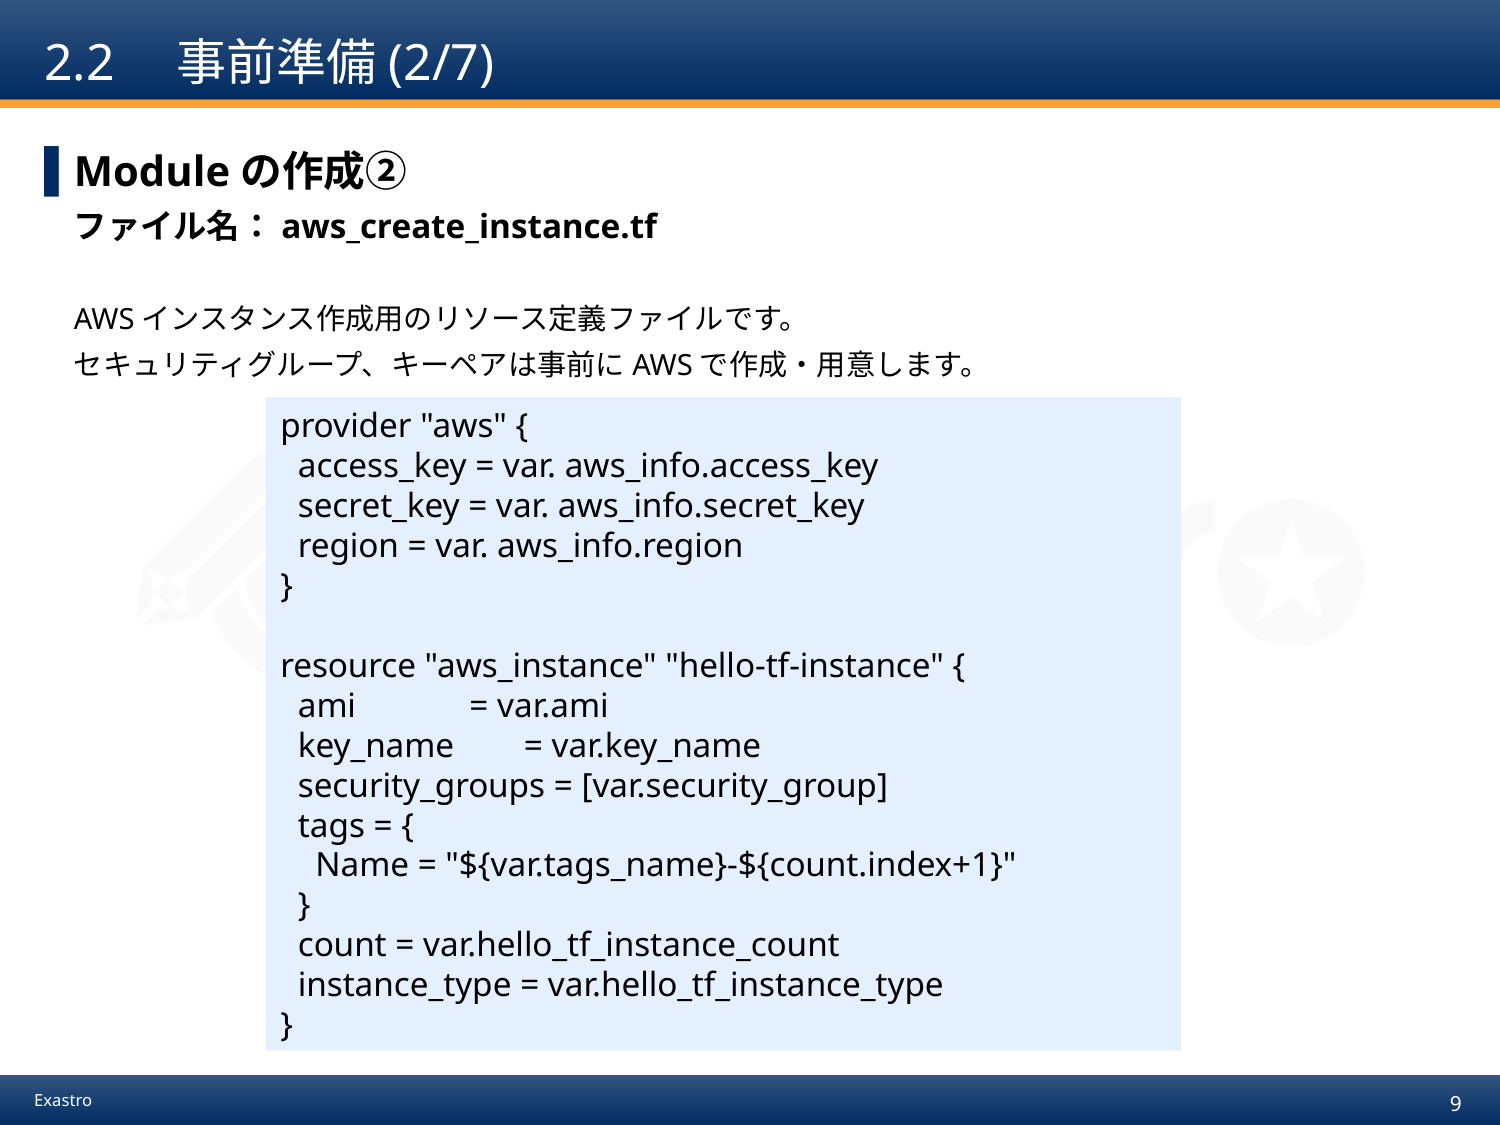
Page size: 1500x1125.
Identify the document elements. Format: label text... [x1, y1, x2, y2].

title 2.2 事前準備(2/7) [29, 18, 1471, 96]
text_box provider "aws" { access_key = var. aws_info.access_key secret_key = var. aws_info.secret_key region = var. aws_info.region } resource "aws_instance" "hello-tf-instance" { ami = var.ami key_name = var.key_name security_groups = [var.security_group] tags = { Name = "${var.tags_name}-${count.index+1}" } count = var.hello_tf_instance_count instance_type = var.hello_tf_instance_type } [265, 397, 1181, 1051]
list Moduleの作成② ファイル名：aws_create_instance.tf AWSインスタンス作成用のリソース定義ファイルです。 セキュリティグループ、キーペアは事前にAWSで作成・用意します。 [29, 137, 1483, 1059]
picture [0, 0, 1500, 1125]
